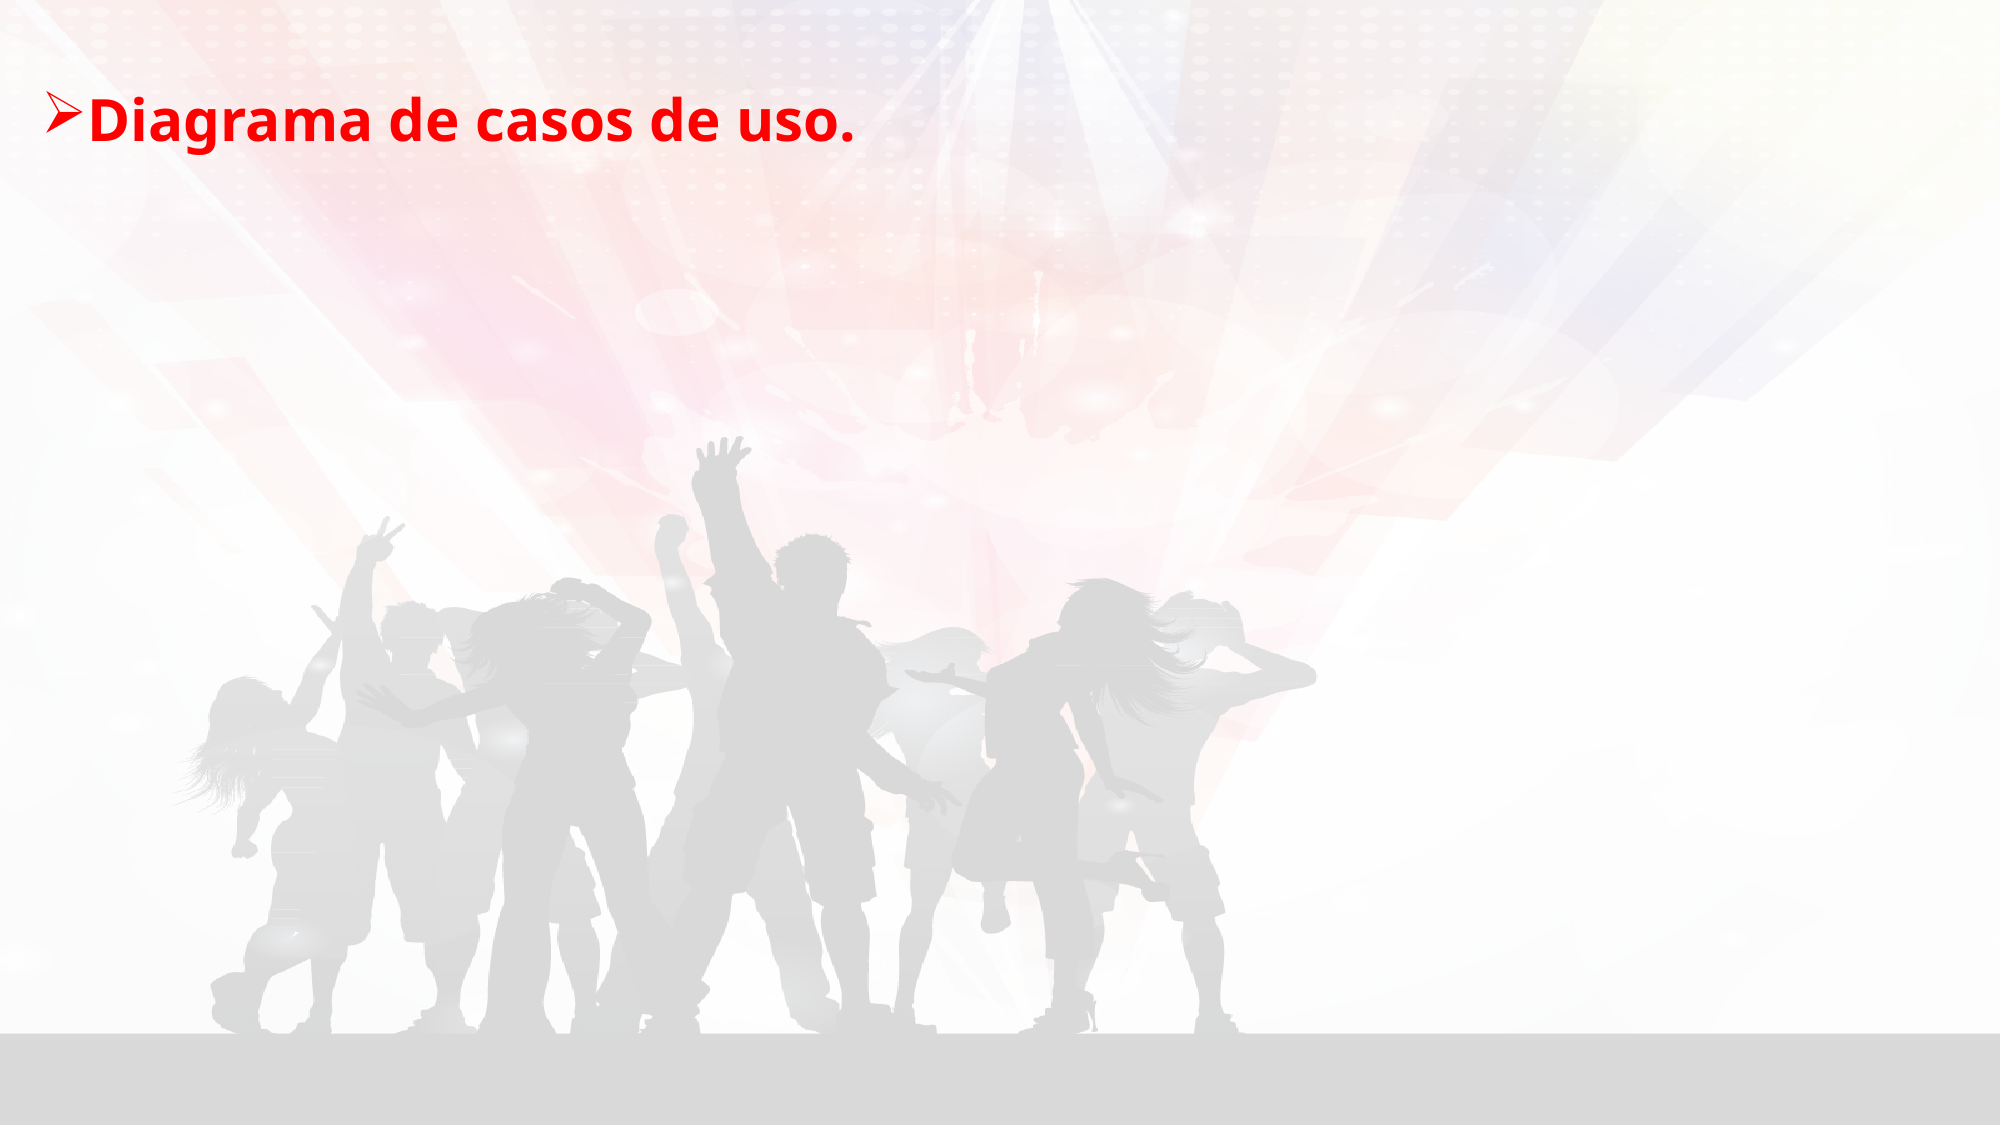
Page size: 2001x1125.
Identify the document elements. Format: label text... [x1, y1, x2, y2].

text_box Diagrama de casos de uso. [26, 84, 888, 246]
